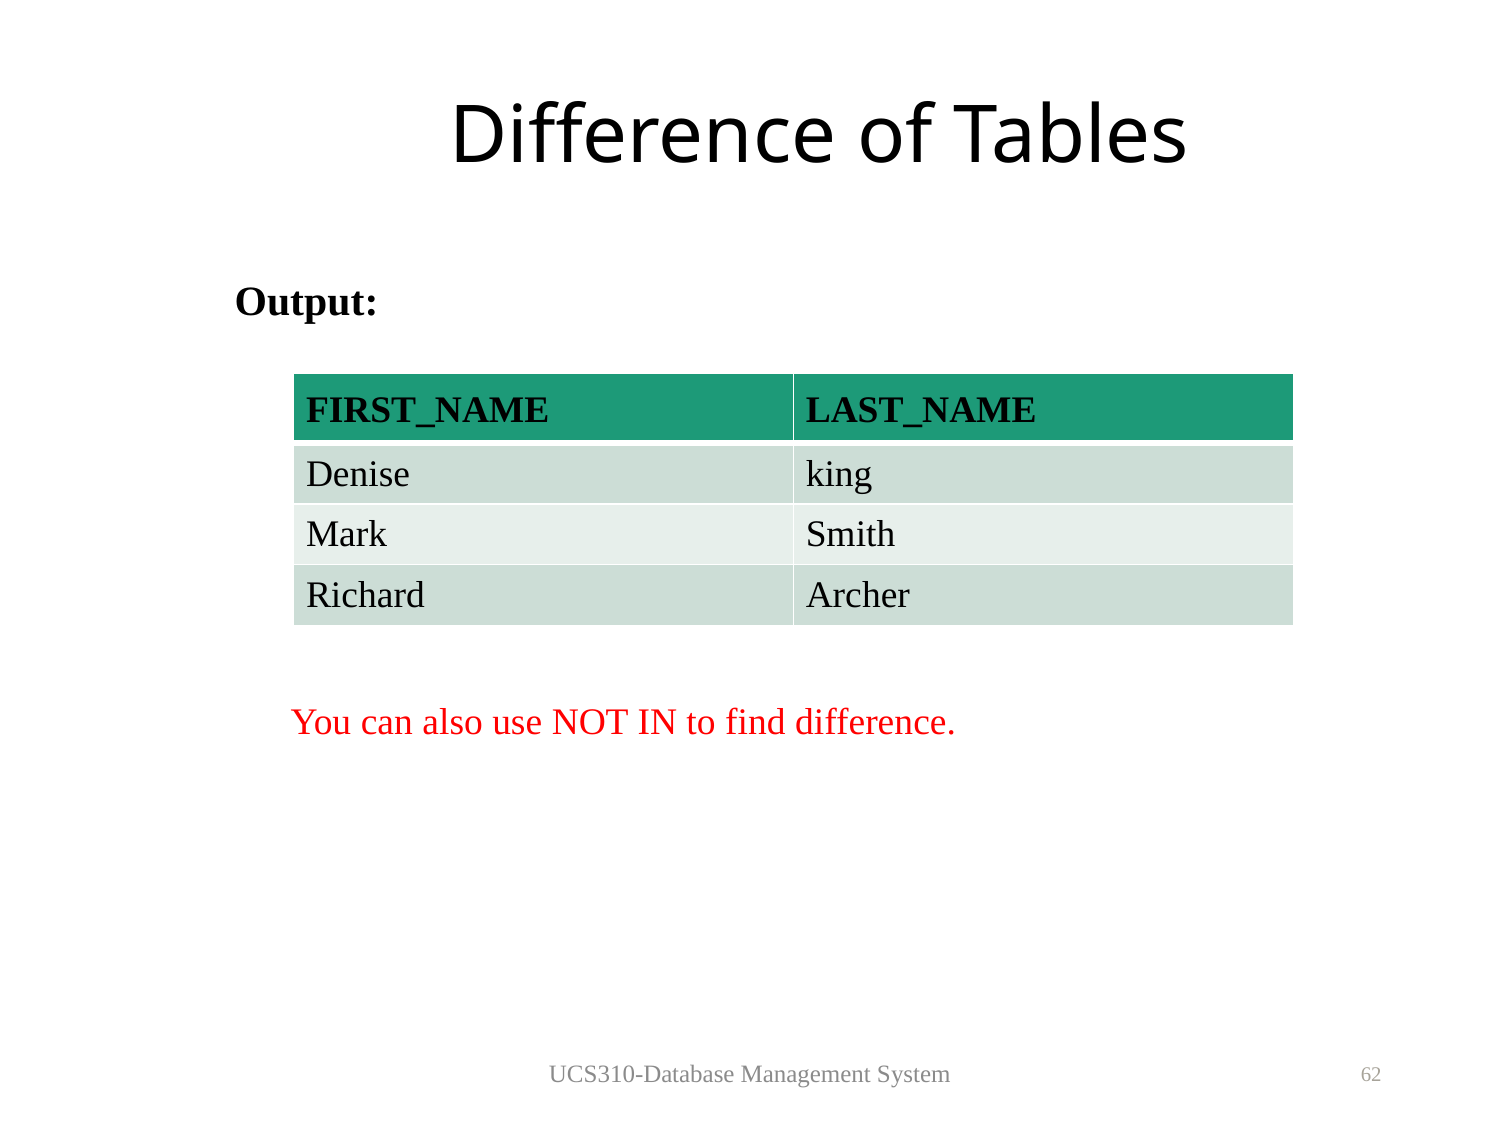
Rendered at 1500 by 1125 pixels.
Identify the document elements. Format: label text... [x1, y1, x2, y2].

table_cell Smith [794, 505, 1293, 564]
footer UCS310-Database Management System [496, 1042, 1004, 1103]
text_box Output: [219, 241, 1420, 505]
table_cell king [794, 446, 1293, 503]
table_header LAST_NAME [794, 374, 1293, 440]
table_cell Richard [294, 565, 793, 625]
text_box You can also use NOT IN to find difference. [275, 689, 1312, 750]
table_cell Mark [294, 505, 793, 564]
table_header FIRST_NAME [294, 374, 793, 440]
table_cell Archer [794, 565, 1293, 625]
title Difference of Tables [71, 0, 1500, 188]
slide_number 62 [1059, 1042, 1397, 1103]
table_cell Denise [294, 446, 793, 503]
